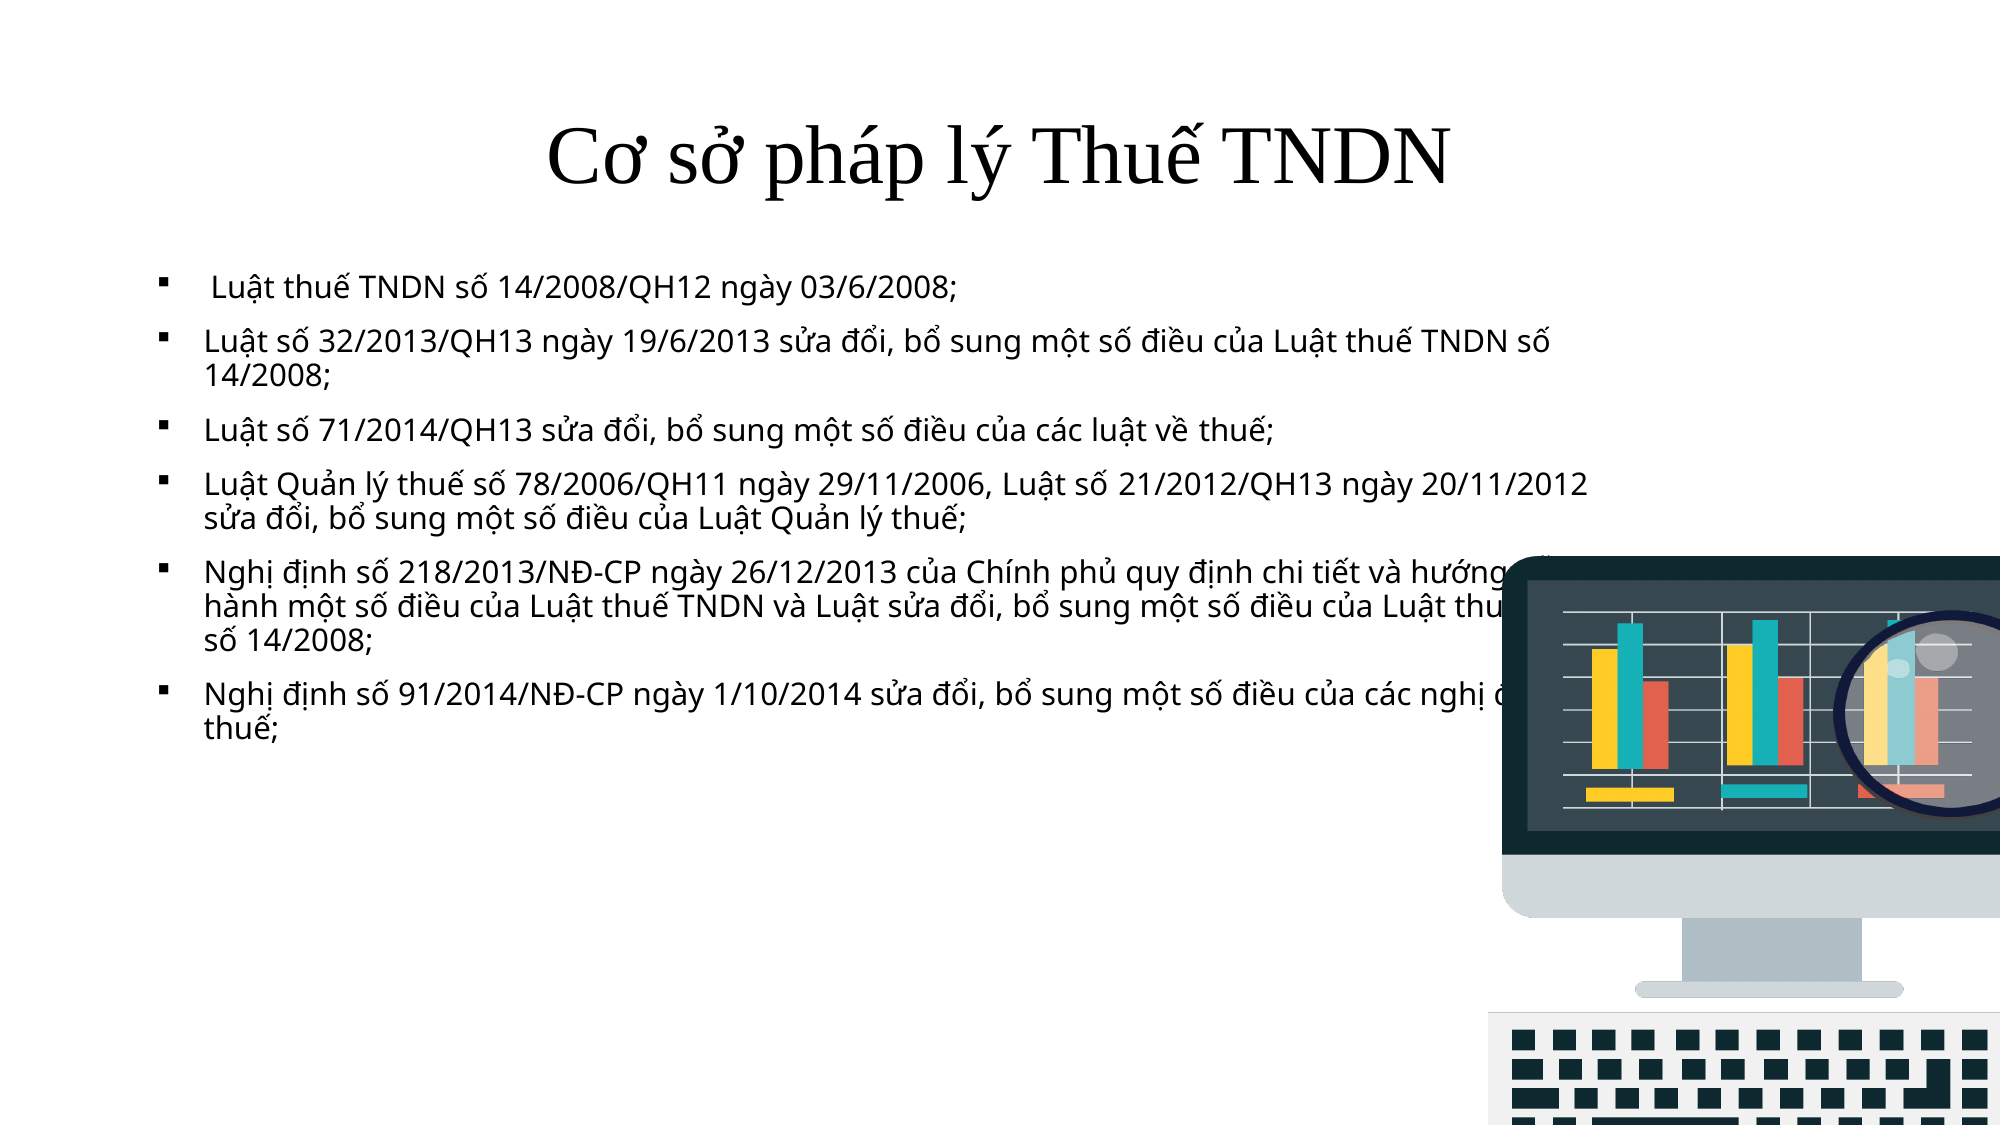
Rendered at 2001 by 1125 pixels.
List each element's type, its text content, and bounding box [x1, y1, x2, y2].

subtitle Luật thuế TNDN số 14/2008/QH12 ngày 03/6/2008; Luật số 32/2013/QH13 ngày 19/6/2013 sửa đổi, bổ sung một số điều của Luật thuế TNDN số 14/2008; Luật số 71/2014/QH13 sửa đổi, bổ sung một số điều của các luật về thuế; Luật Quản lý thuế số 78/2006/QH11 ngày 29/11/2006, Luật số 21/2012/QH13 ngày 20/11/2012 sửa đổi, bổ sung một số điều của Luật Quản lý thuế; Nghị định số 218/2013/NĐ-CP ngày 26/12/2013 của Chính phủ quy định chi tiết và hướng dẫn thi hành một số điều của Luật thuế TNDN và Luật sửa đổi, bổ sung một số điều của Luật thuế TNDN số 14/2008; Nghị định số 91/2014/NĐ-CP ngày 1/10/2014 sửa đổi, bổ sung một số điều của các nghị định về thuế; [141, 263, 1642, 827]
title Cơ sở pháp lý Thuế TNDN [249, 81, 1750, 300]
picture [1488, 556, 2000, 1125]
